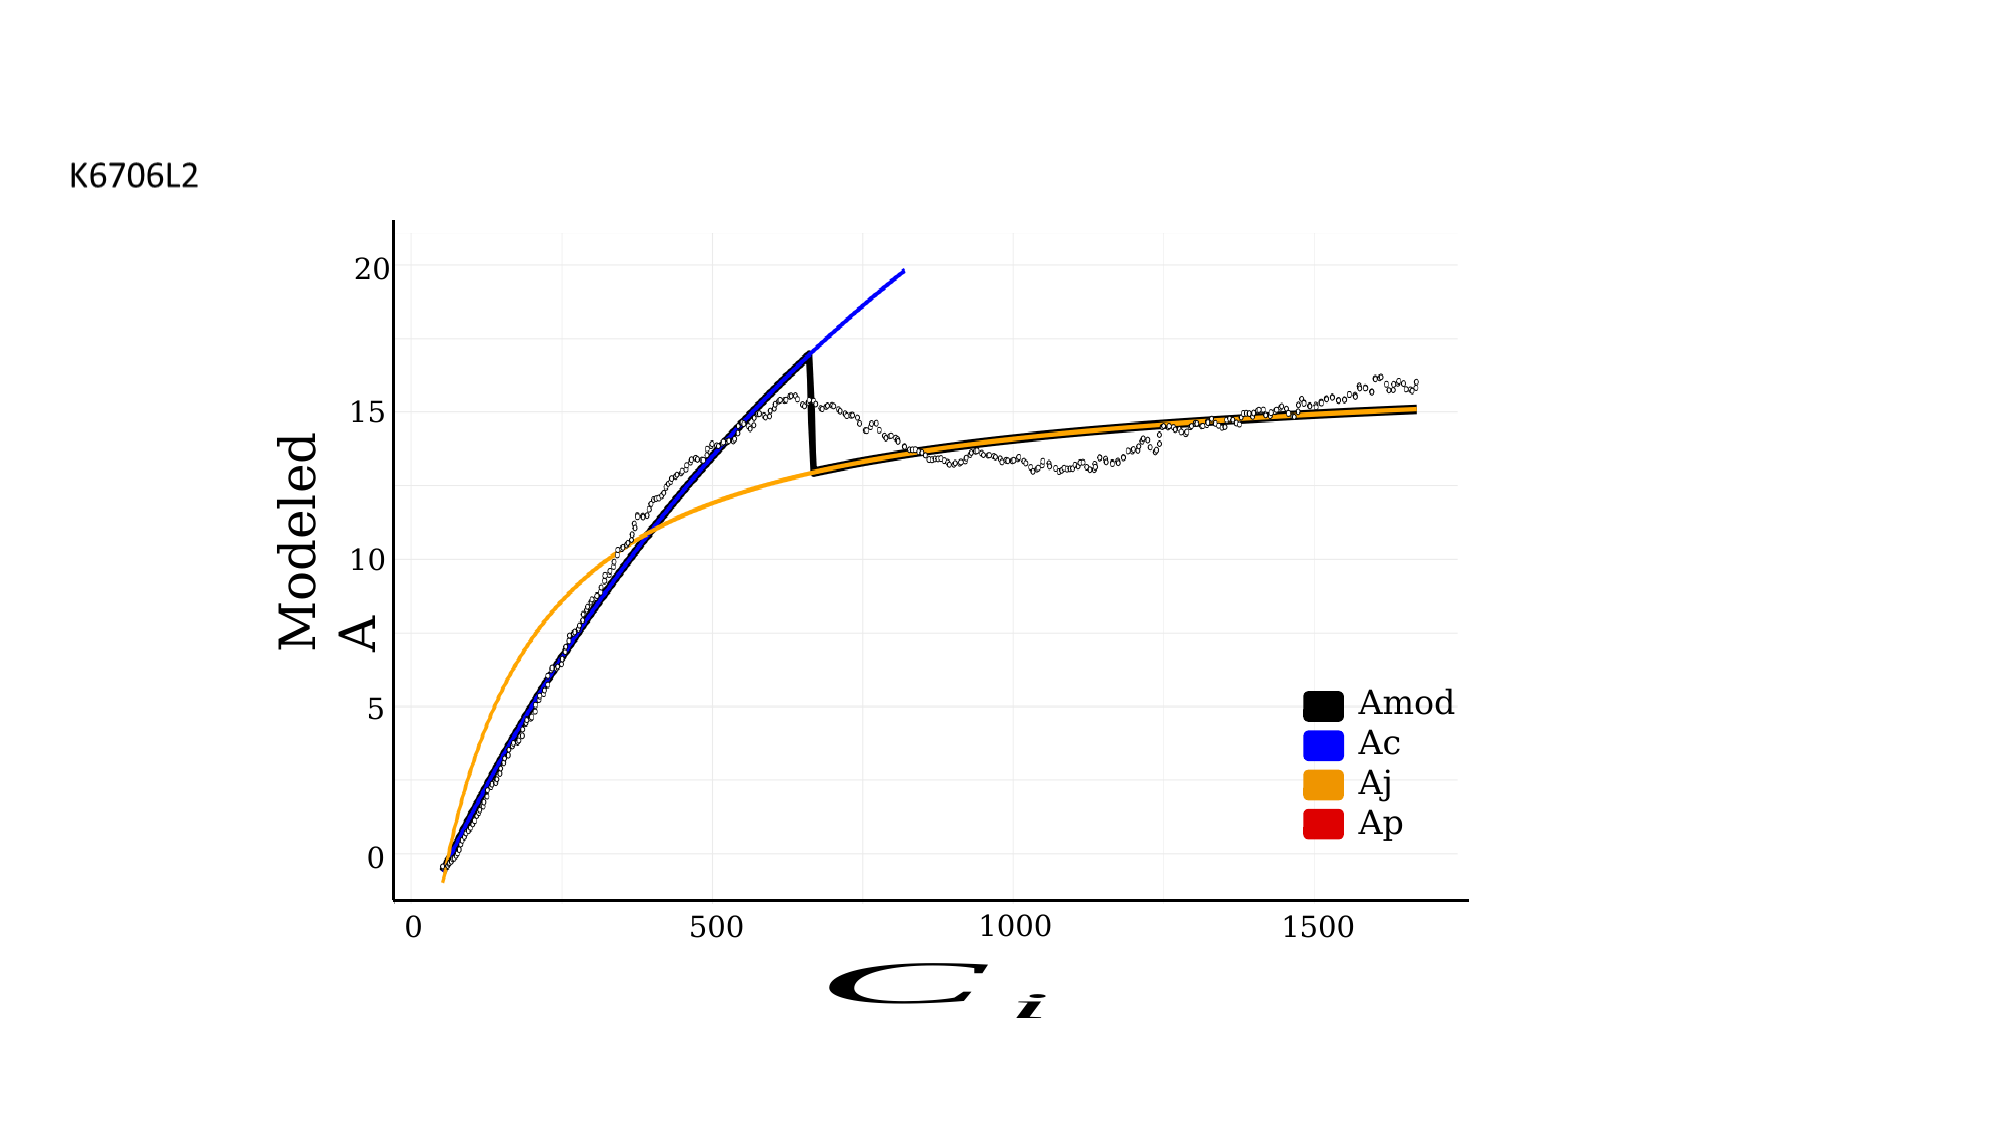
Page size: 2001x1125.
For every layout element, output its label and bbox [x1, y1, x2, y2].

text_box [258, 220, 1510, 952]
picture [44, 139, 273, 221]
